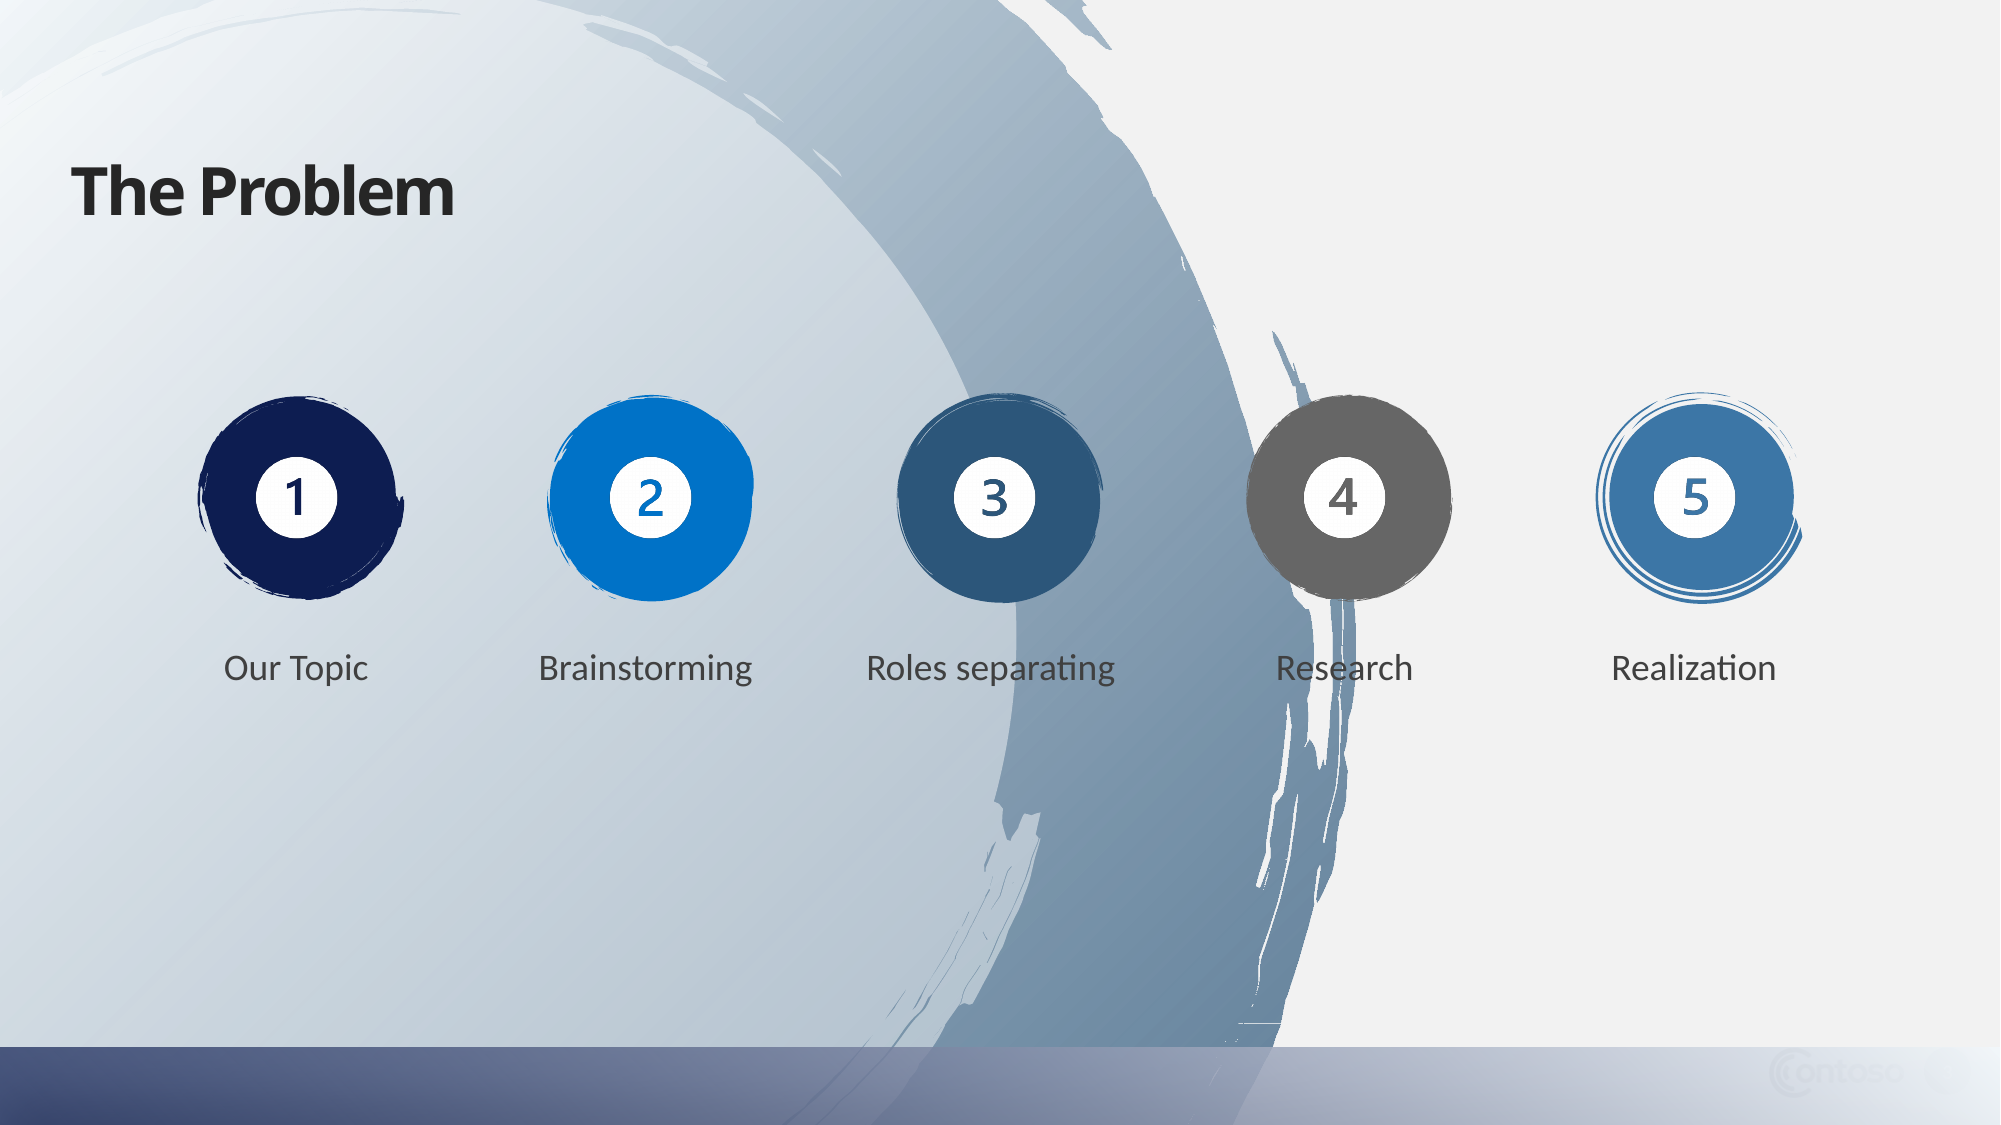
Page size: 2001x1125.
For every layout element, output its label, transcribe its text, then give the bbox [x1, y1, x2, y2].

list Our Topic [163, 648, 429, 708]
picture [1643, 446, 1746, 549]
title The Problem [70, 158, 1930, 230]
list Roles separating [862, 648, 1129, 708]
text_box [0, 1046, 2000, 1125]
picture [599, 446, 702, 549]
list Research [1211, 648, 1478, 708]
picture [943, 446, 1046, 549]
list Realization [1561, 648, 1828, 708]
picture [1293, 446, 1396, 549]
picture [245, 446, 348, 549]
list Brainstorming [512, 648, 779, 708]
